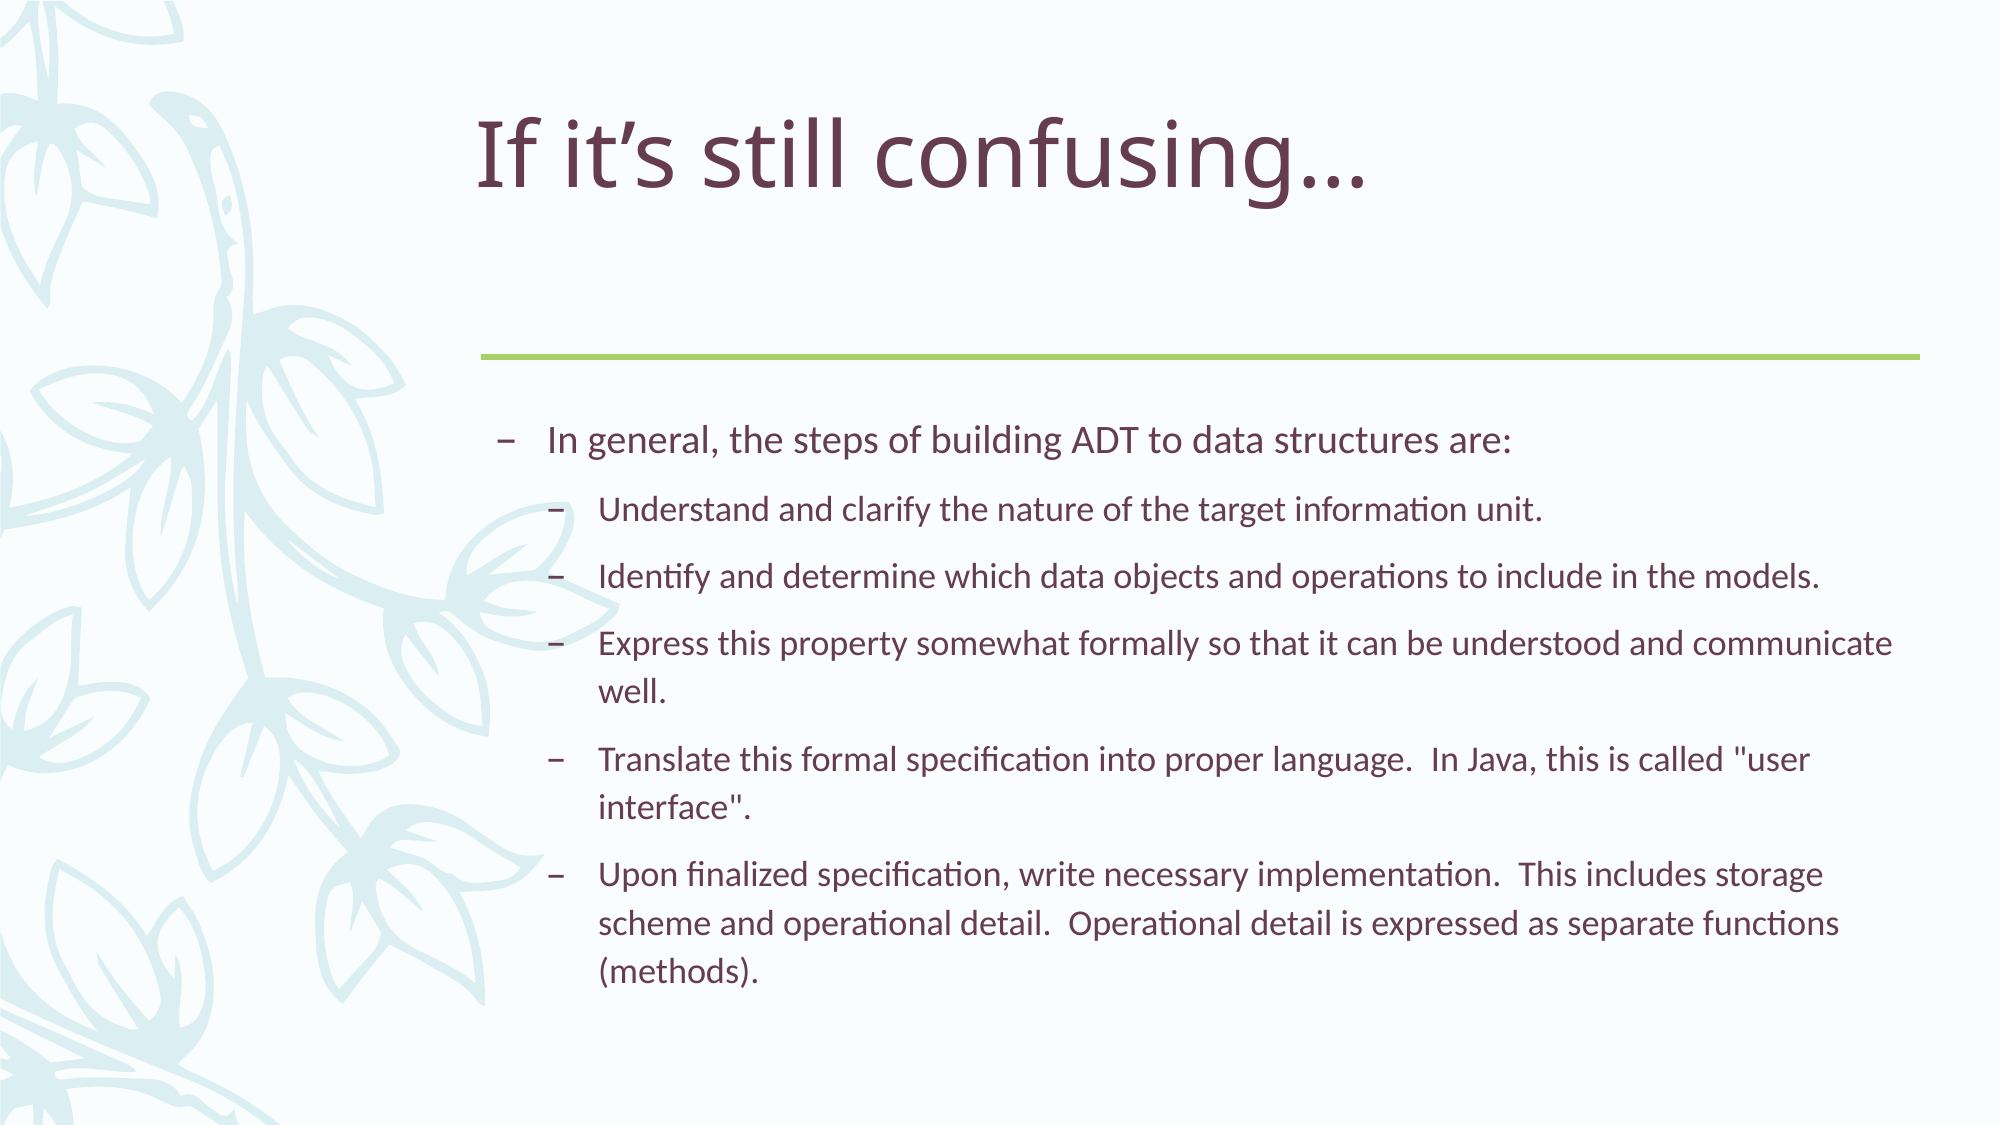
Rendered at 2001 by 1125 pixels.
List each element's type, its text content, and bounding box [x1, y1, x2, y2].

list In general, the steps of building ADT to data structures are: Understand and clarify the nature of the target information unit. Identify and determine which data objects and operations to include in the models. Express this property somewhat formally so that it can be understood and communicate well. Translate this formal specification into proper language. In Java, this is called "user interface". Upon finalized specification, write necessary implementation. This includes storage scheme and operational detail. Operational detail is expressed as separate functions (methods). [481, 399, 1920, 999]
title If it’s still confusing… [460, 93, 1920, 350]
